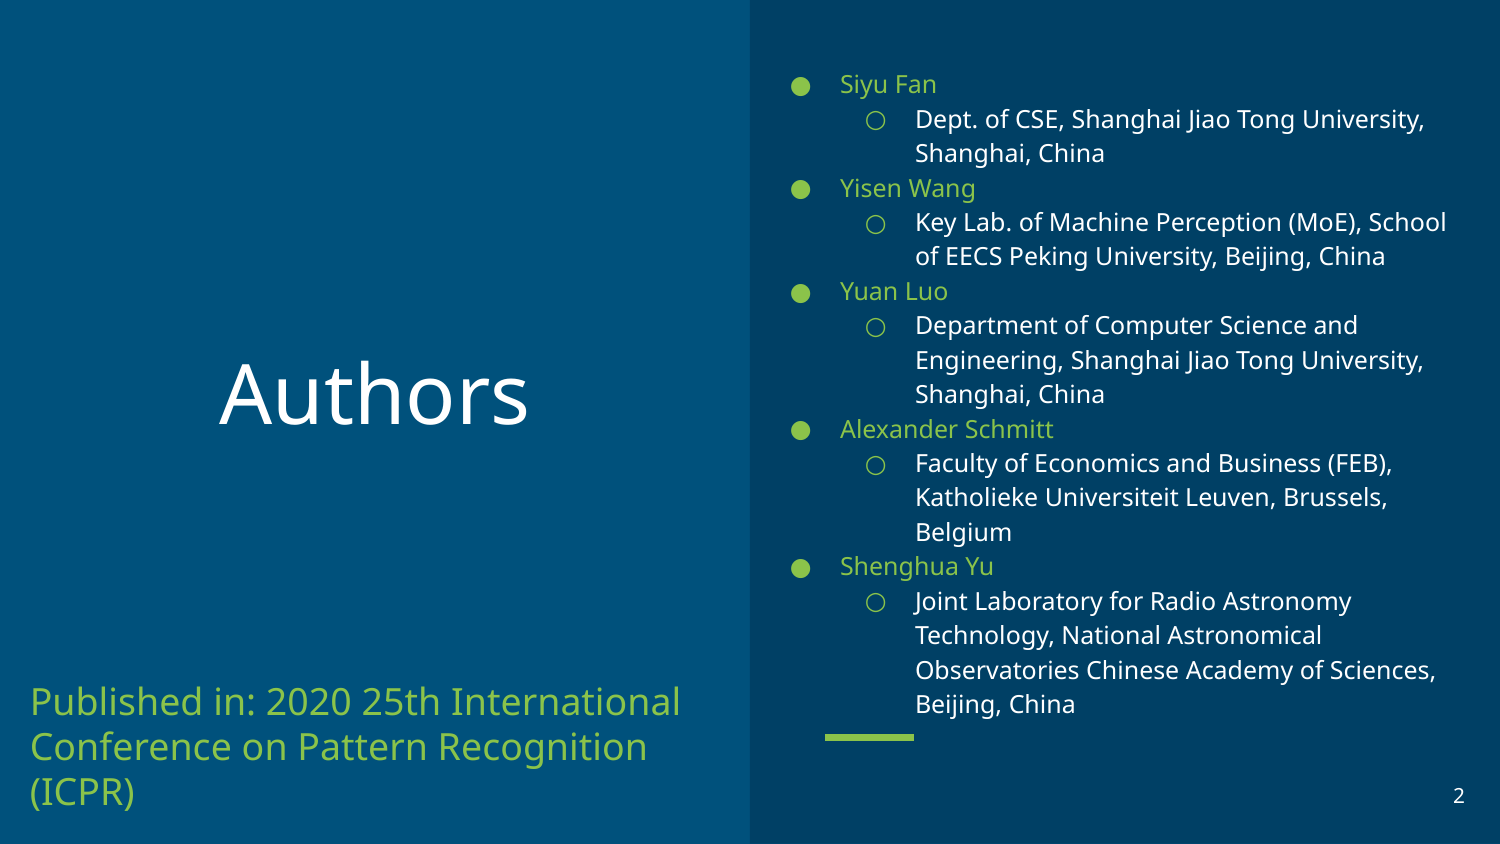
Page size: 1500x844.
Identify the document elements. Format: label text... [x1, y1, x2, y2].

slide_number ‹#› [1389, 764, 1480, 830]
text_box Published in: 2020 25th International Conference on Pattern Recognition (ICPR) [14, 662, 736, 828]
list Siyu Fan Dept. of CSE, Shanghai Jiao Tong University, Shanghai, China Yisen Wang Key Lab. of Machine Perception (MoE), School of EECS Peking University, Beijing, China Yuan Luo Department of Computer Science and Engineering, Shanghai Jiao Tong University, Shanghai, China Alexander Schmitt Faculty of Economics and Business (FEB), Katholieke Universiteit Leuven, Brussels, Belgium Shenghua Yu Joint Laboratory for Radio Astronomy Technology, National Astronomical Observatories Chinese Academy of Sciences, Beijing, China [750, 6, 1480, 777]
title Authors [43, 267, 708, 515]
